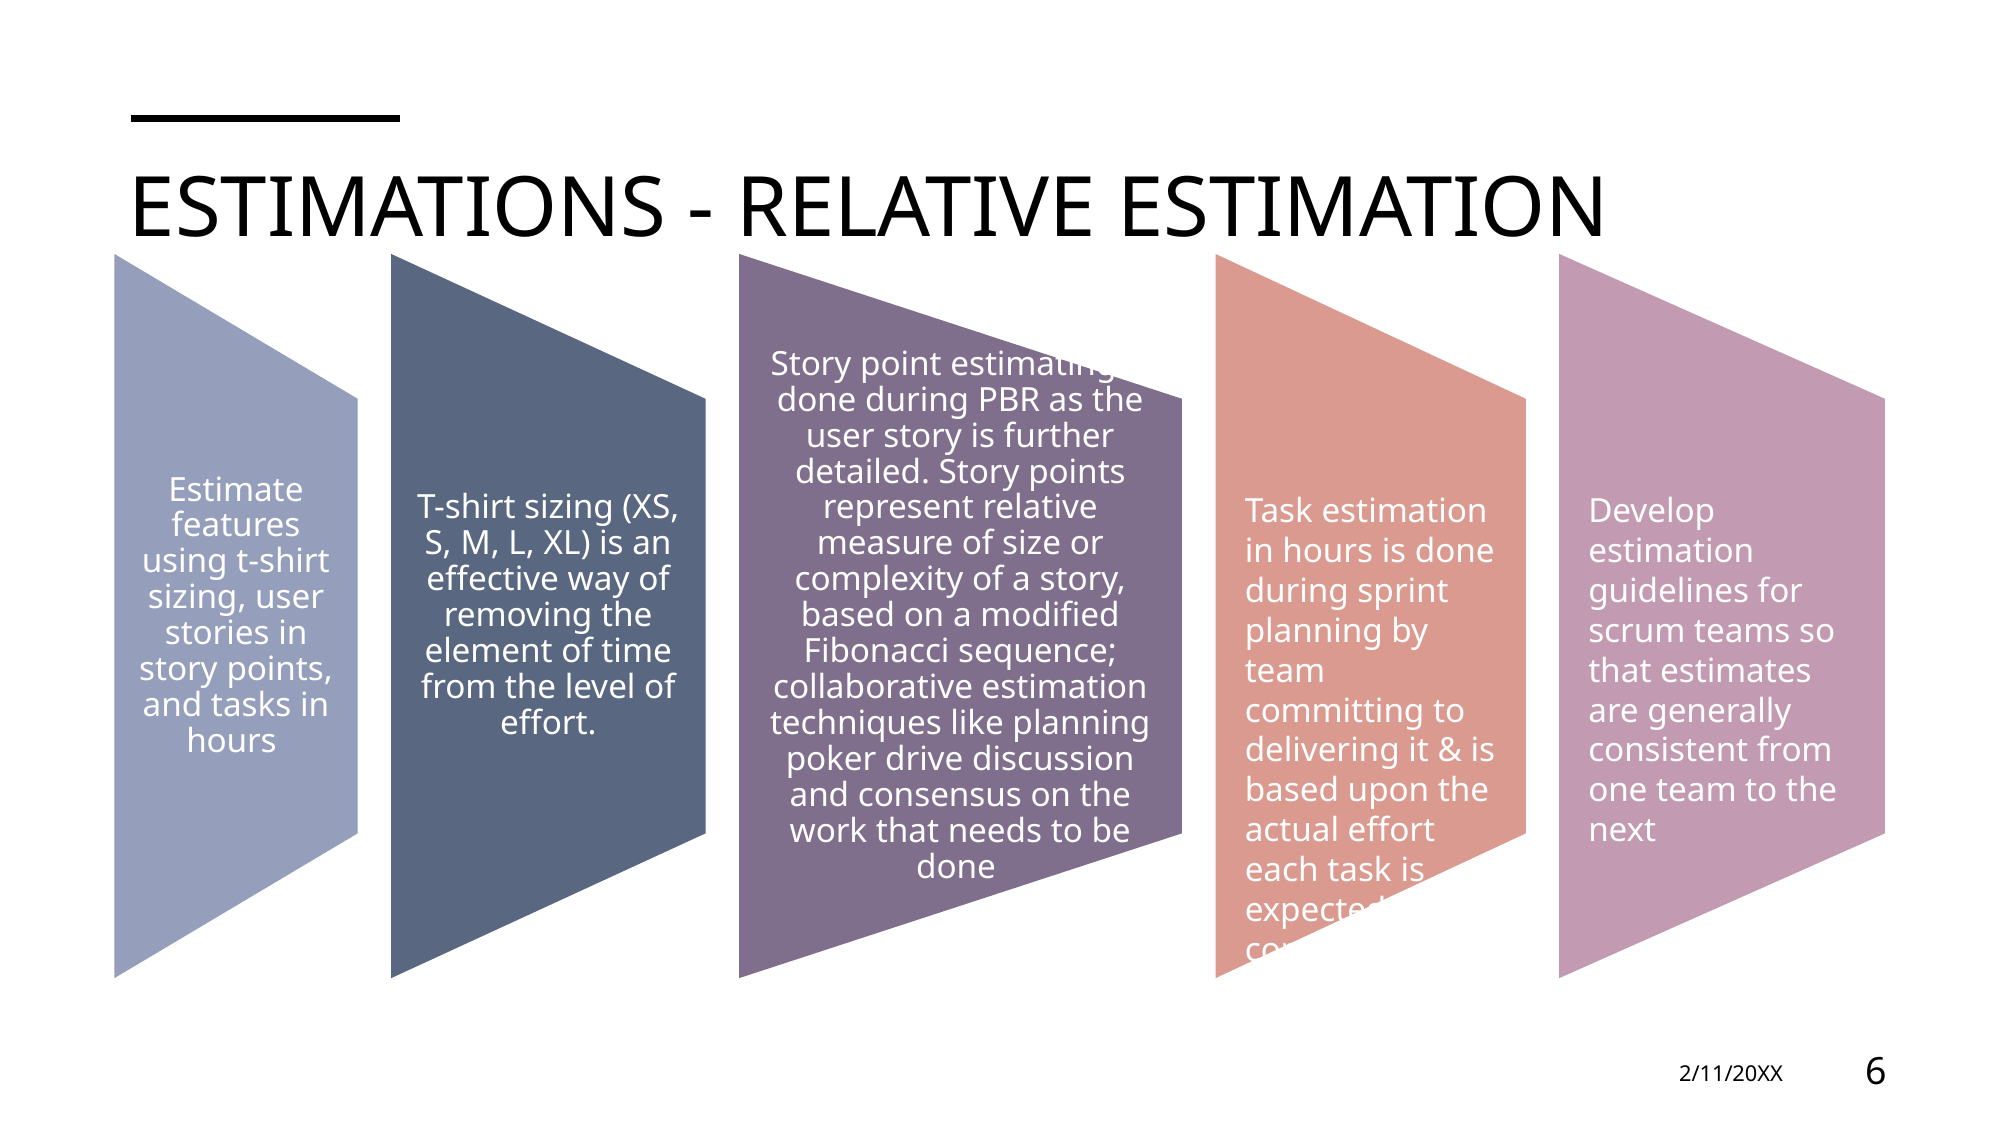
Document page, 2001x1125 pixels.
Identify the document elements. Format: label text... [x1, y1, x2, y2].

title ESTIMATIONS - RELATIVE ESTIMATION [114, 145, 1886, 252]
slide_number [1372, 1042, 1791, 1103]
slide_number ‹#› [1791, 1042, 1902, 1103]
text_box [114, 253, 1886, 979]
